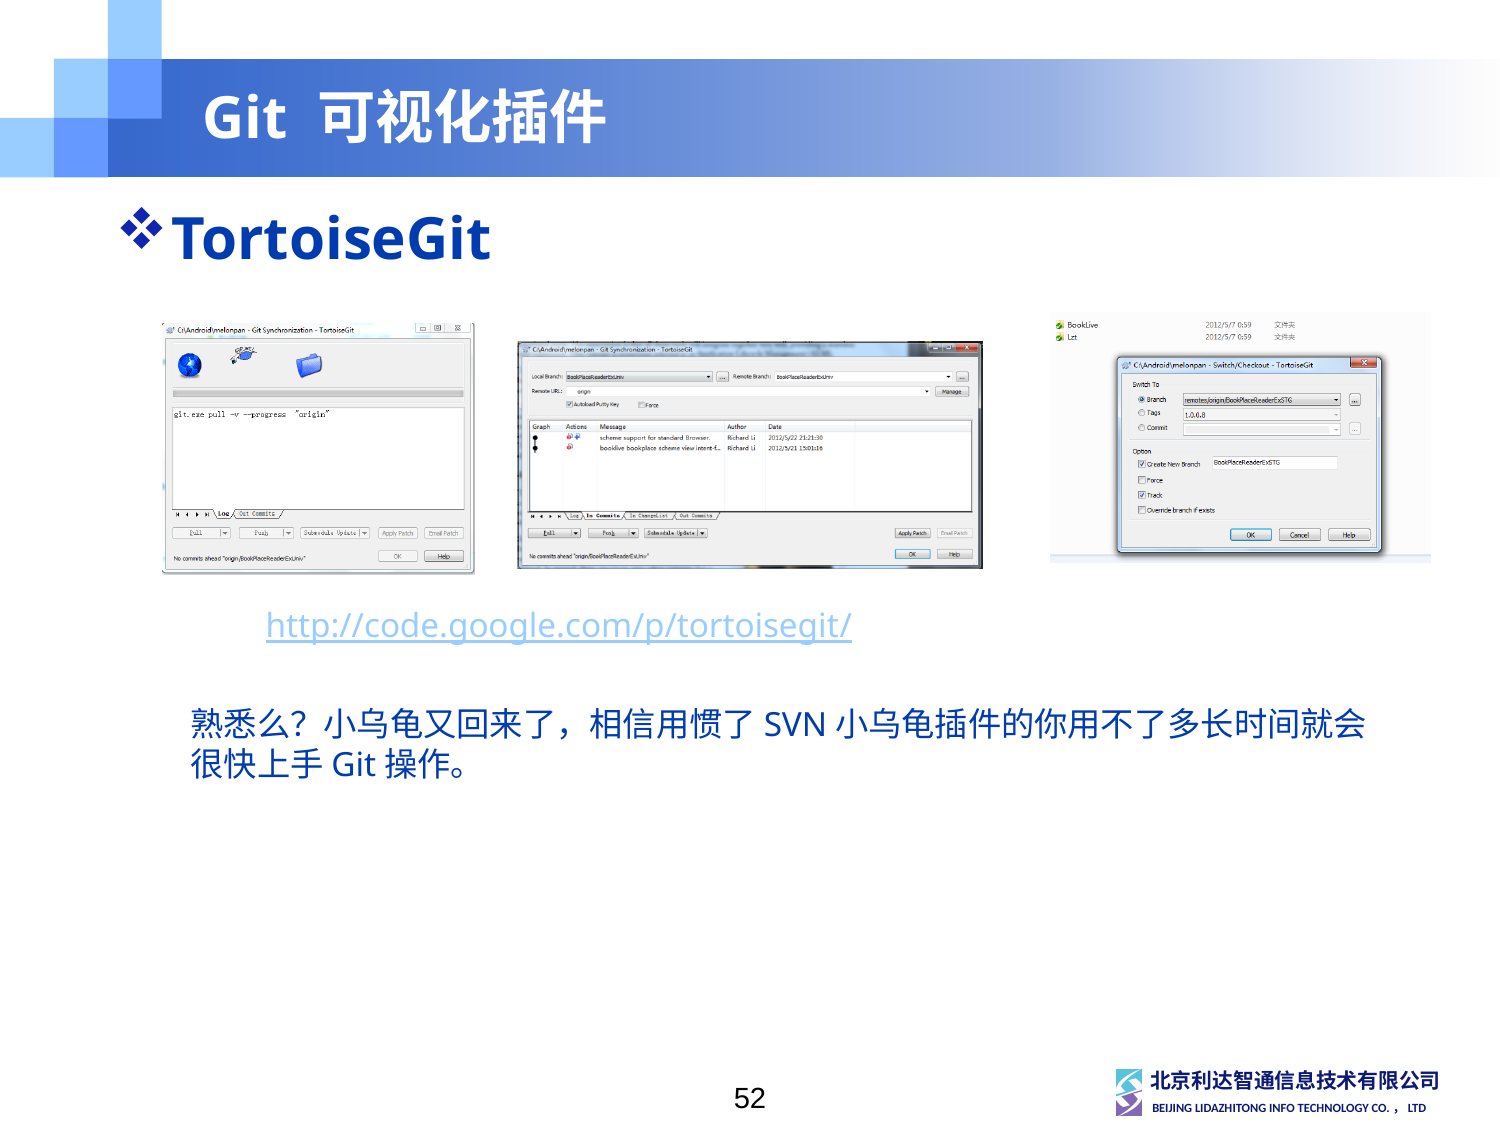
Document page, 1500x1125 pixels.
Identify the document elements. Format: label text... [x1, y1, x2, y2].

slide_number 52 [574, 1072, 926, 1125]
text_box TortoiseGit http://code.google.com/p/tortoisegit/ 熟悉么？小乌龟又回来了，相信用惯了SVN小乌龟插件的你用不了多长时间就会很快上手Git操作。 [100, 193, 1389, 957]
picture [1049, 312, 1431, 563]
picture [108, 59, 1500, 177]
picture [1116, 1069, 1142, 1116]
picture [162, 323, 476, 576]
picture [517, 341, 983, 569]
title Git 可视化插件 [187, 74, 1038, 156]
